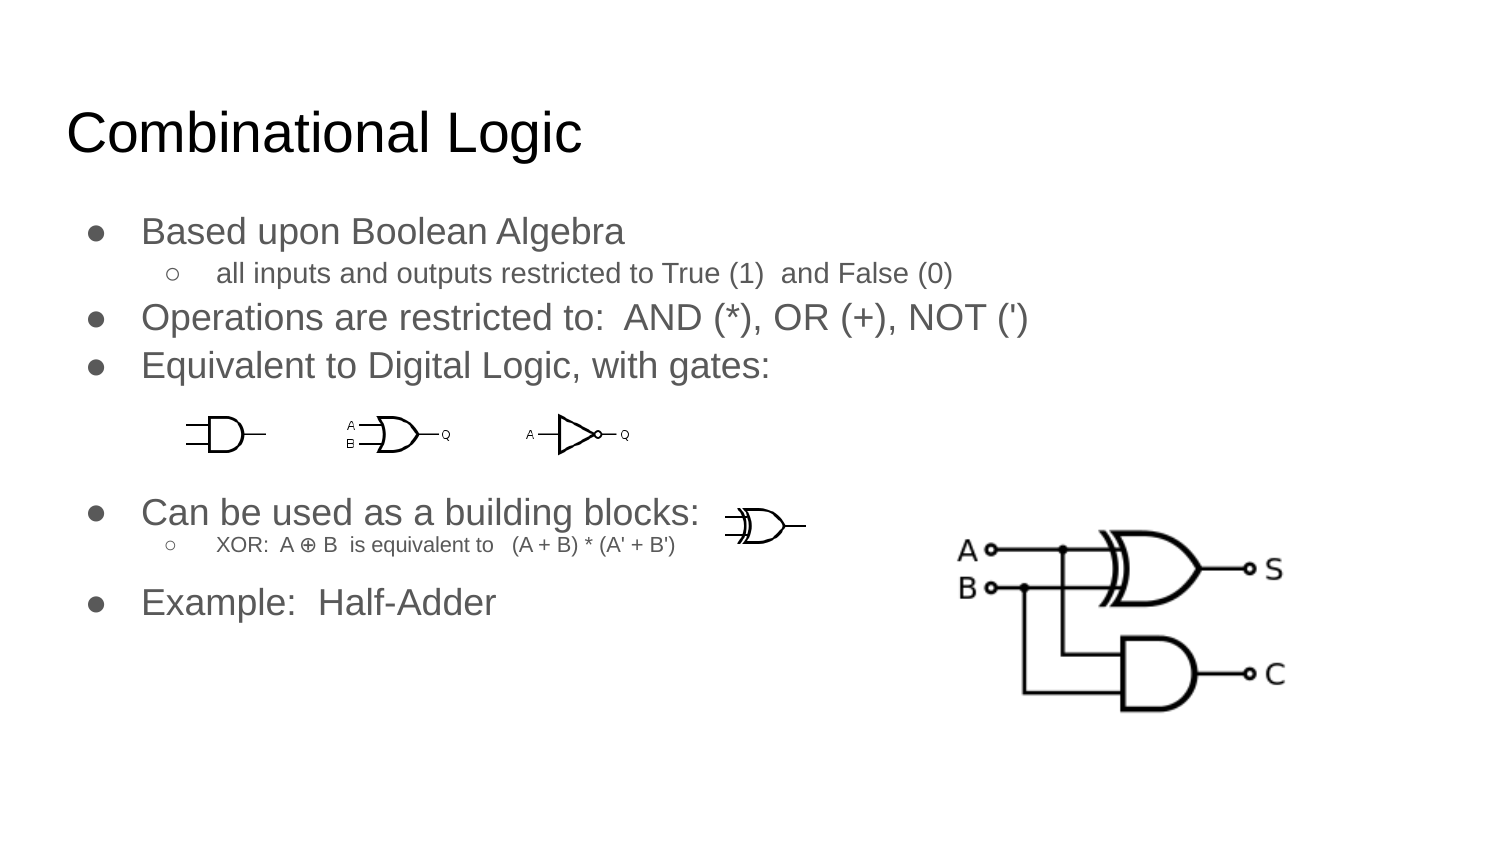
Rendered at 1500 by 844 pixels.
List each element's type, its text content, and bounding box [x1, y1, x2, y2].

picture [720, 502, 810, 548]
picture [524, 411, 631, 457]
picture [948, 527, 1293, 719]
list Based upon Boolean Algebra all inputs and outputs restricted to True (1) and False (0) Operations are restricted to: AND (*), OR (+), NOT (') Equivalent to Digital Logic, with gates: Can be used as a building blocks: XOR: A ⊕ B is equivalent to (A + B) * (A' + B') Example: Half-Adder [51, 189, 1449, 750]
title Combinational Logic [51, 85, 1449, 180]
picture [180, 411, 270, 457]
picture [345, 411, 453, 457]
